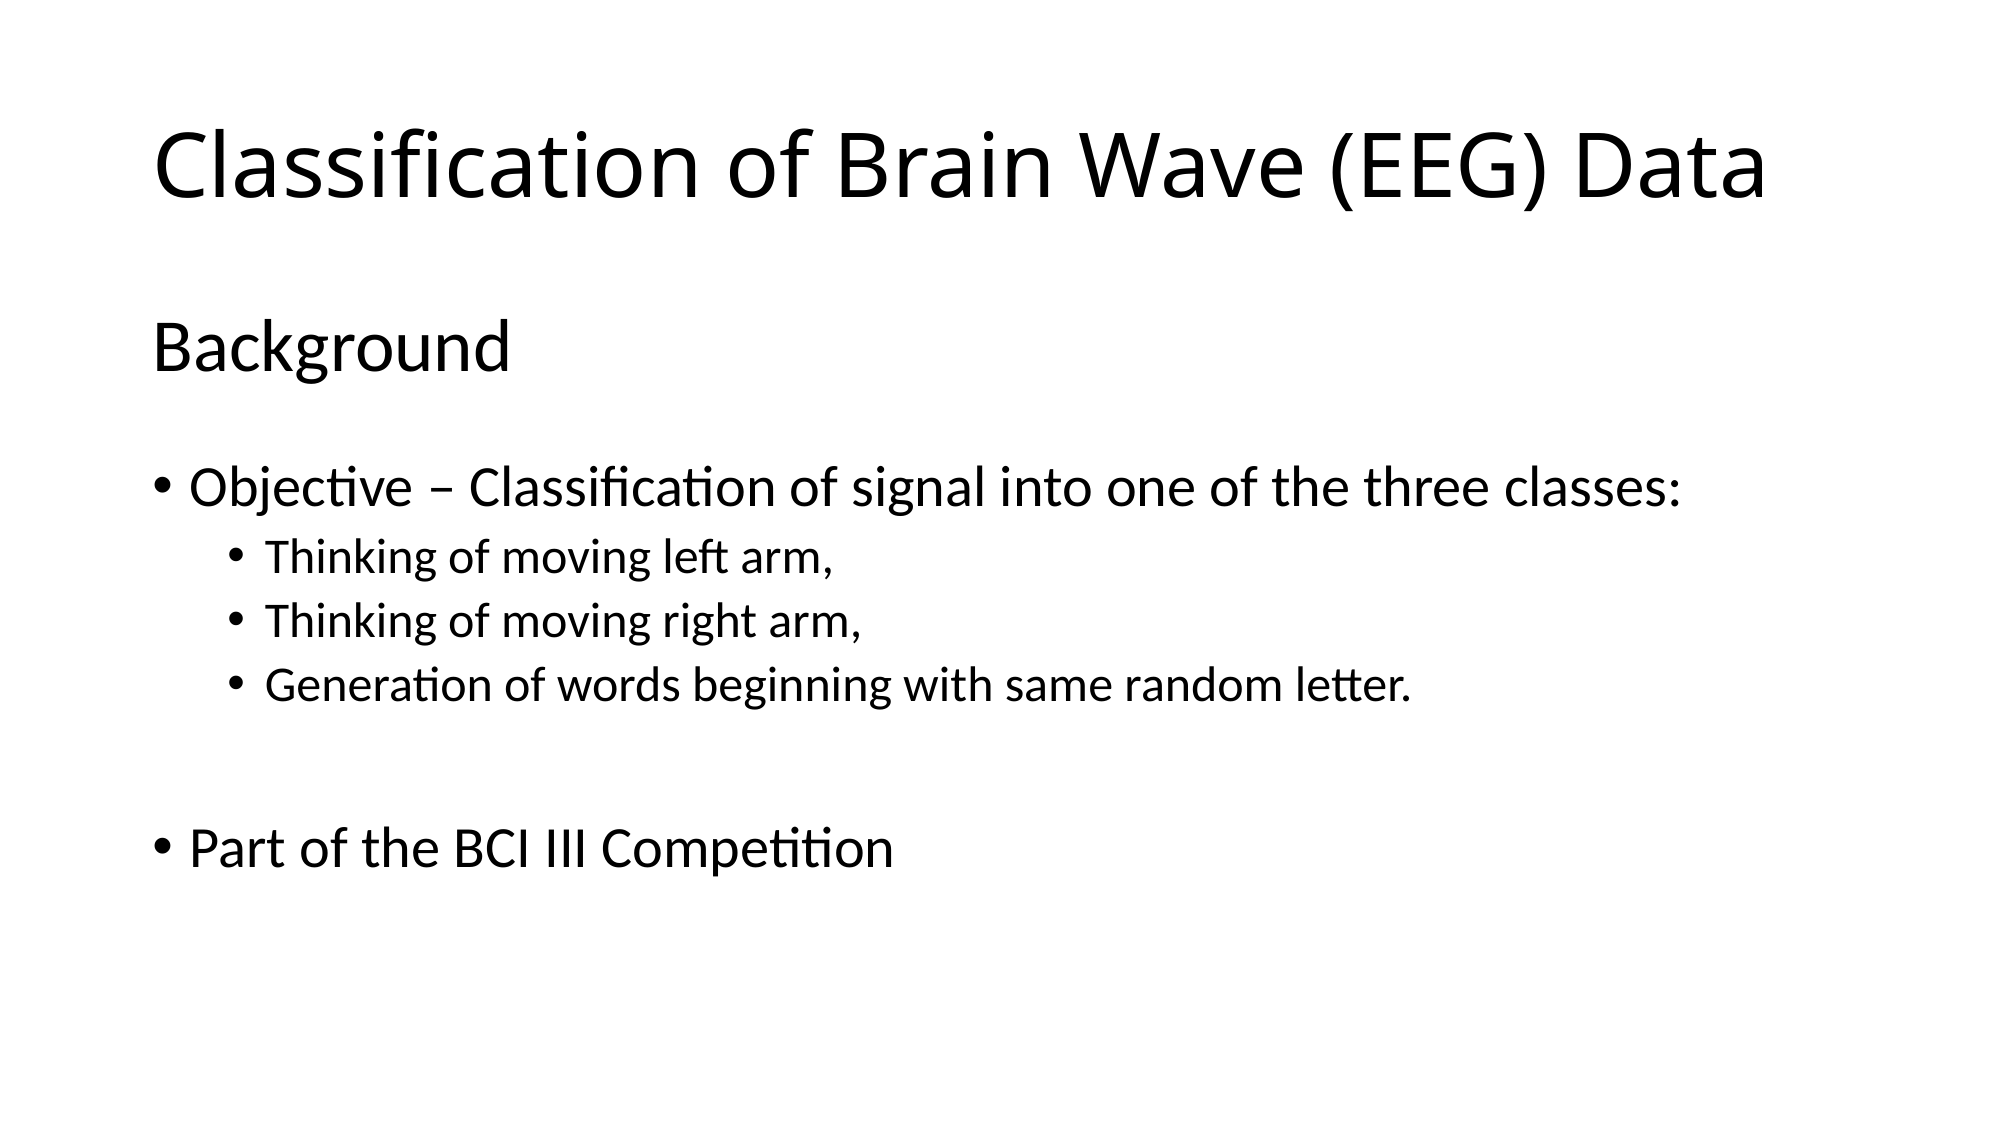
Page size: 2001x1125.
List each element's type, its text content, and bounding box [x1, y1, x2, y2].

title Classification of Brain Wave (EEG) Data [137, 59, 1863, 278]
list Background Objective – Classification of signal into one of the three classes: Thinking of moving left arm, Thinking of moving right arm, Generation of words beginning with same random letter. Part of the BCI III Competition [137, 299, 1863, 1014]
